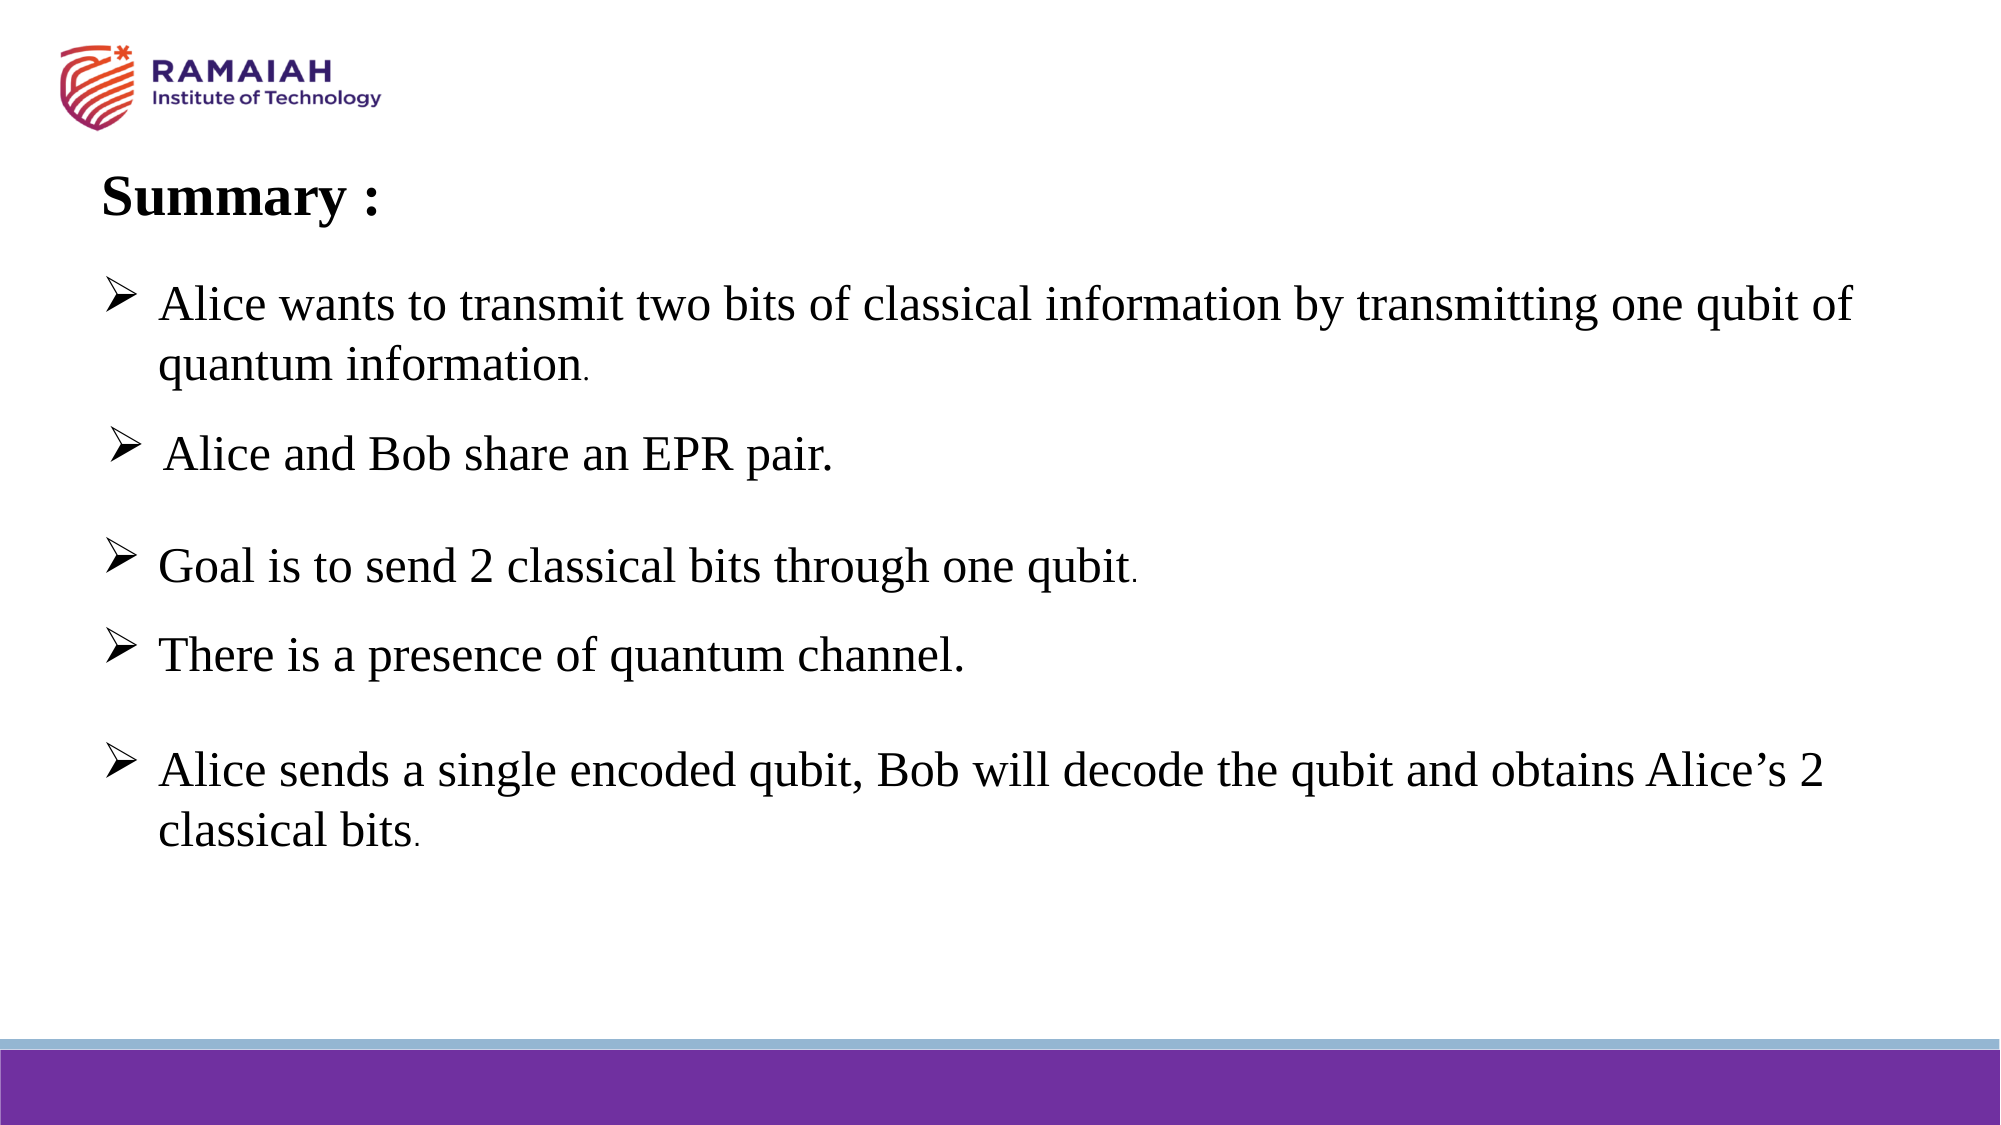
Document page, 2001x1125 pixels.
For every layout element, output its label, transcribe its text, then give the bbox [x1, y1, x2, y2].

text_box Alice sends a single encoded qubit, Bob will decode the qubit and obtains Alice’s 2 classical bits. [87, 728, 1909, 864]
text_box Alice wants to transmit two bits of classical information by transmitting one qubit of quantum information. [87, 262, 1952, 398]
text_box Goal is to send 2 classical bits through one qubit. [87, 524, 1379, 600]
picture [22, 0, 423, 161]
text_box There is a presence of quantum channel. [87, 614, 1265, 690]
text_box Summary : [87, 149, 684, 235]
text_box Alice and Bob share an EPR pair. [91, 412, 849, 488]
